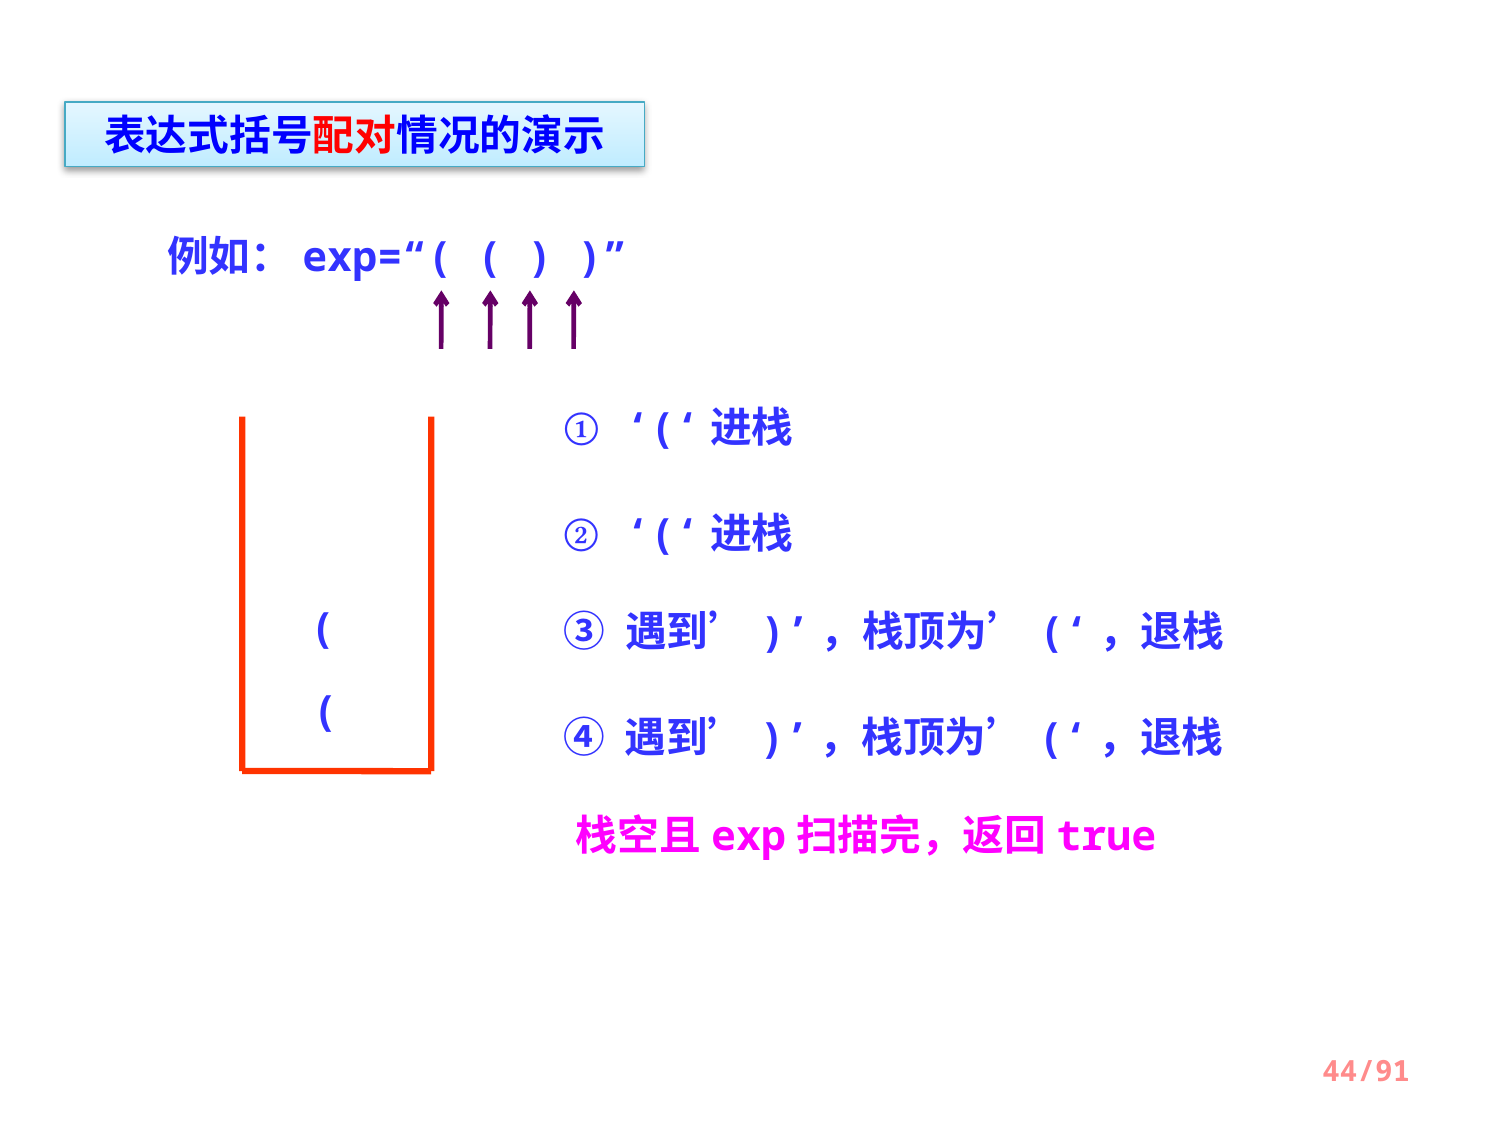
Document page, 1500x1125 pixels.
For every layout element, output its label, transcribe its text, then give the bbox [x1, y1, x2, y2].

text_box ( [271, 676, 379, 742]
text_box 例如：exp=“( ( ) )” [152, 222, 668, 288]
text_box 表达式括号配对情况的演示 [64, 101, 645, 167]
text_box ② ‘(‘进栈 [549, 499, 809, 565]
text_box ① ‘(‘进栈 [548, 392, 832, 458]
text_box ( [269, 593, 376, 659]
text_box ④ 遇到’)’，栈顶为’(‘，退栈 [548, 703, 1246, 768]
text_box 栈空且exp扫描完，返回true [560, 801, 1208, 867]
text_box ③ 遇到’)’，栈顶为’(‘，退栈 [549, 597, 1246, 663]
slide_number 44/91 [1074, 1042, 1425, 1103]
